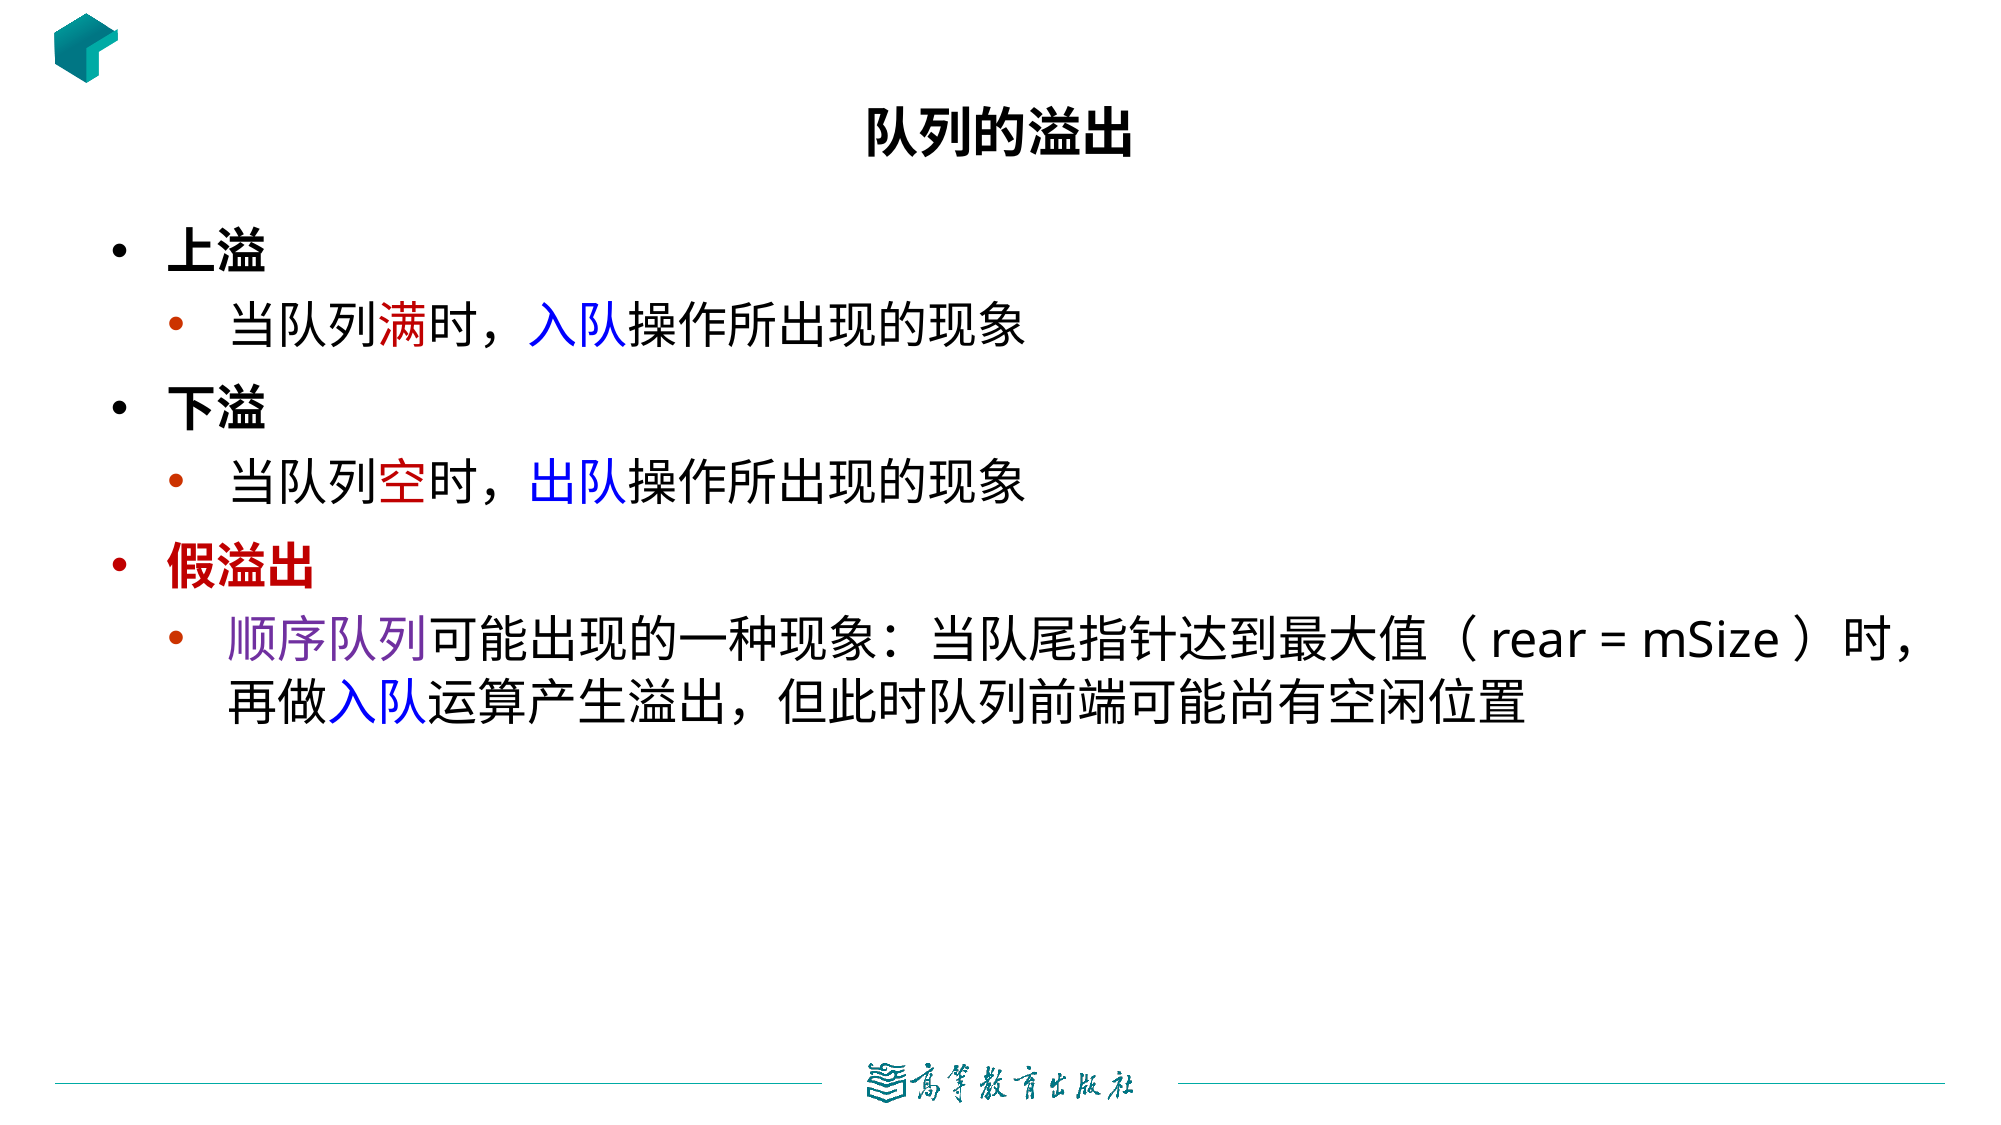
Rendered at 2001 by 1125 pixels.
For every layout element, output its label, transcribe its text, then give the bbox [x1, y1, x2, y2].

picture [867, 1063, 1133, 1103]
title 队列的溢出 [137, 92, 1863, 178]
list 上溢 当队列满时，入队操作所出现的现象 下溢 当队列空时，出队操作所出现的现象 假溢出 顺序队列可能出现的一种现象：当队尾指针达到最大值（rear = mSize）时，再做入队运算产生溢出，但此时队列前端可能尚有空闲位置 [95, 209, 1910, 1039]
